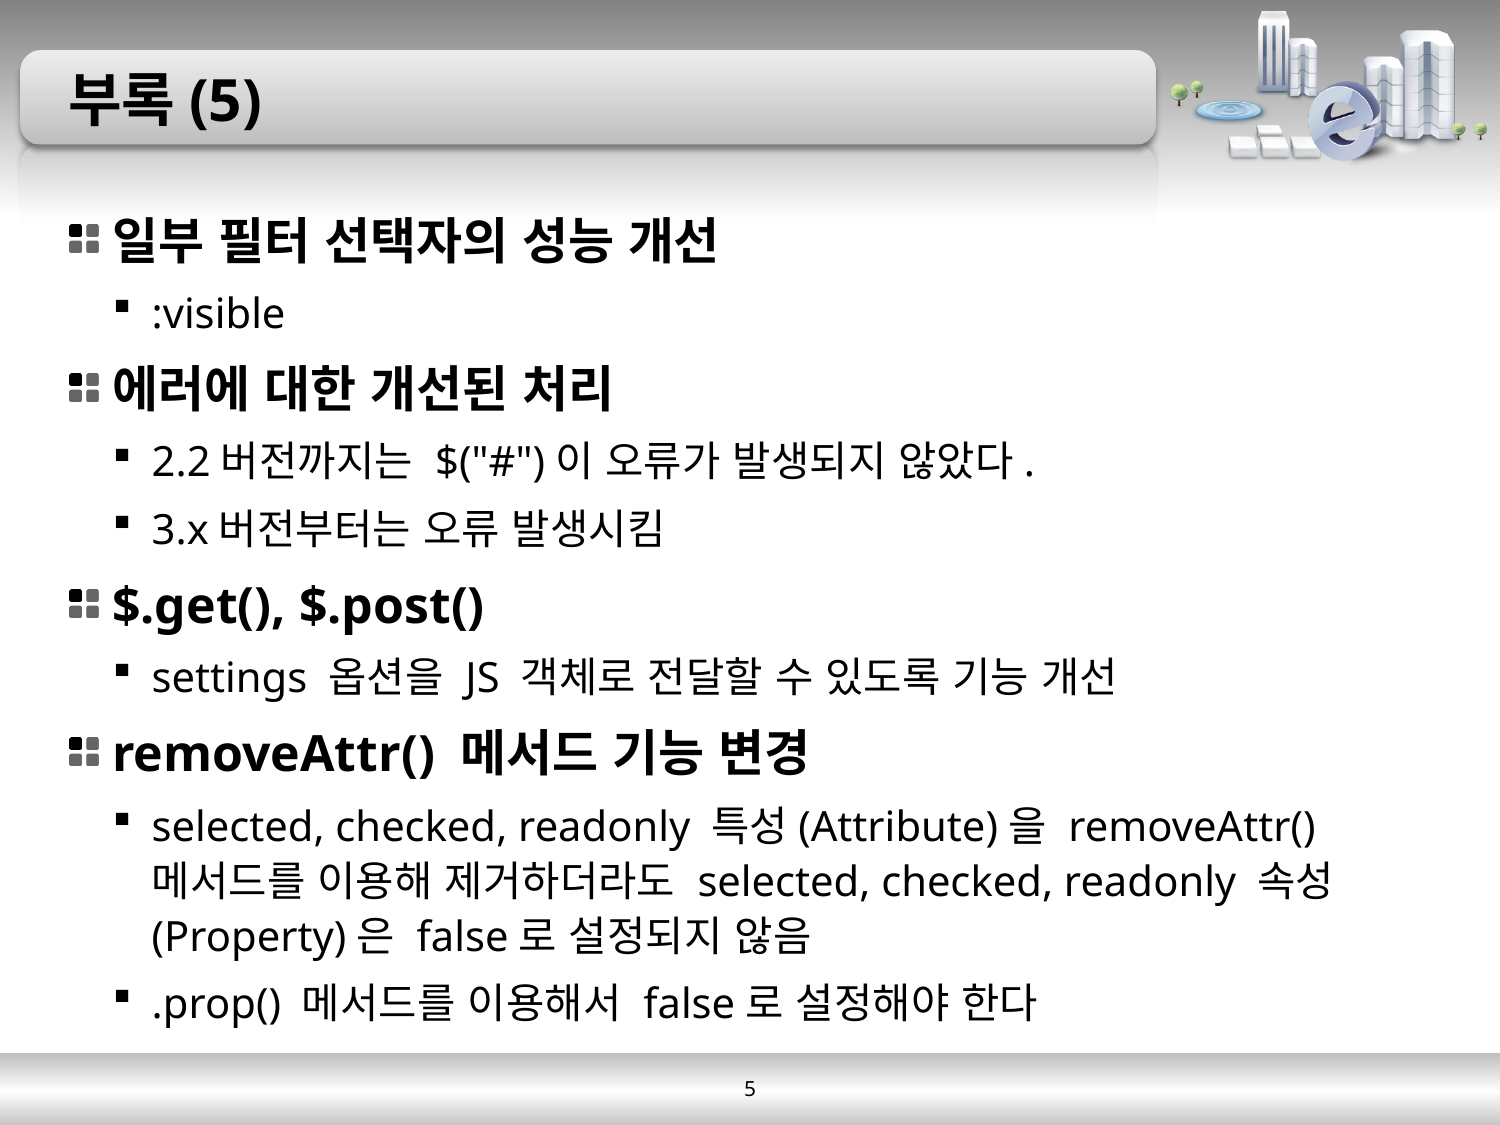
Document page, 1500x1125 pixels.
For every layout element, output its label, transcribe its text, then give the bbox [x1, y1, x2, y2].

picture [69, 737, 99, 766]
list 일부 필터 선택자의 성능 개선 :visible 에러에 대한 개선된 처리 2.2버전까지는 $("#")이 오류가 발생되지 않았다. 3.x버전부터는 오류 발생시킴 $.get(), $.post() settings 옵션을 JS 객체로 전달할 수 있도록 기능 개선 removeAttr() 메서드 기능 변경 selected, checked, readonly 특성(Attribute)을 removeAttr() 메서드를 이용해 제거하더라도 selected, checked, readonly 속성(Property)은 false로 설정되지 않음 .prop() 메서드를 이용해서 false로 설정해야 한다 [54, 195, 1448, 1036]
picture [9, 46, 1166, 243]
title 부록(5) [52, 55, 1404, 156]
picture [69, 224, 99, 253]
picture [69, 589, 99, 618]
picture [69, 373, 99, 402]
picture [1170, 11, 1487, 177]
